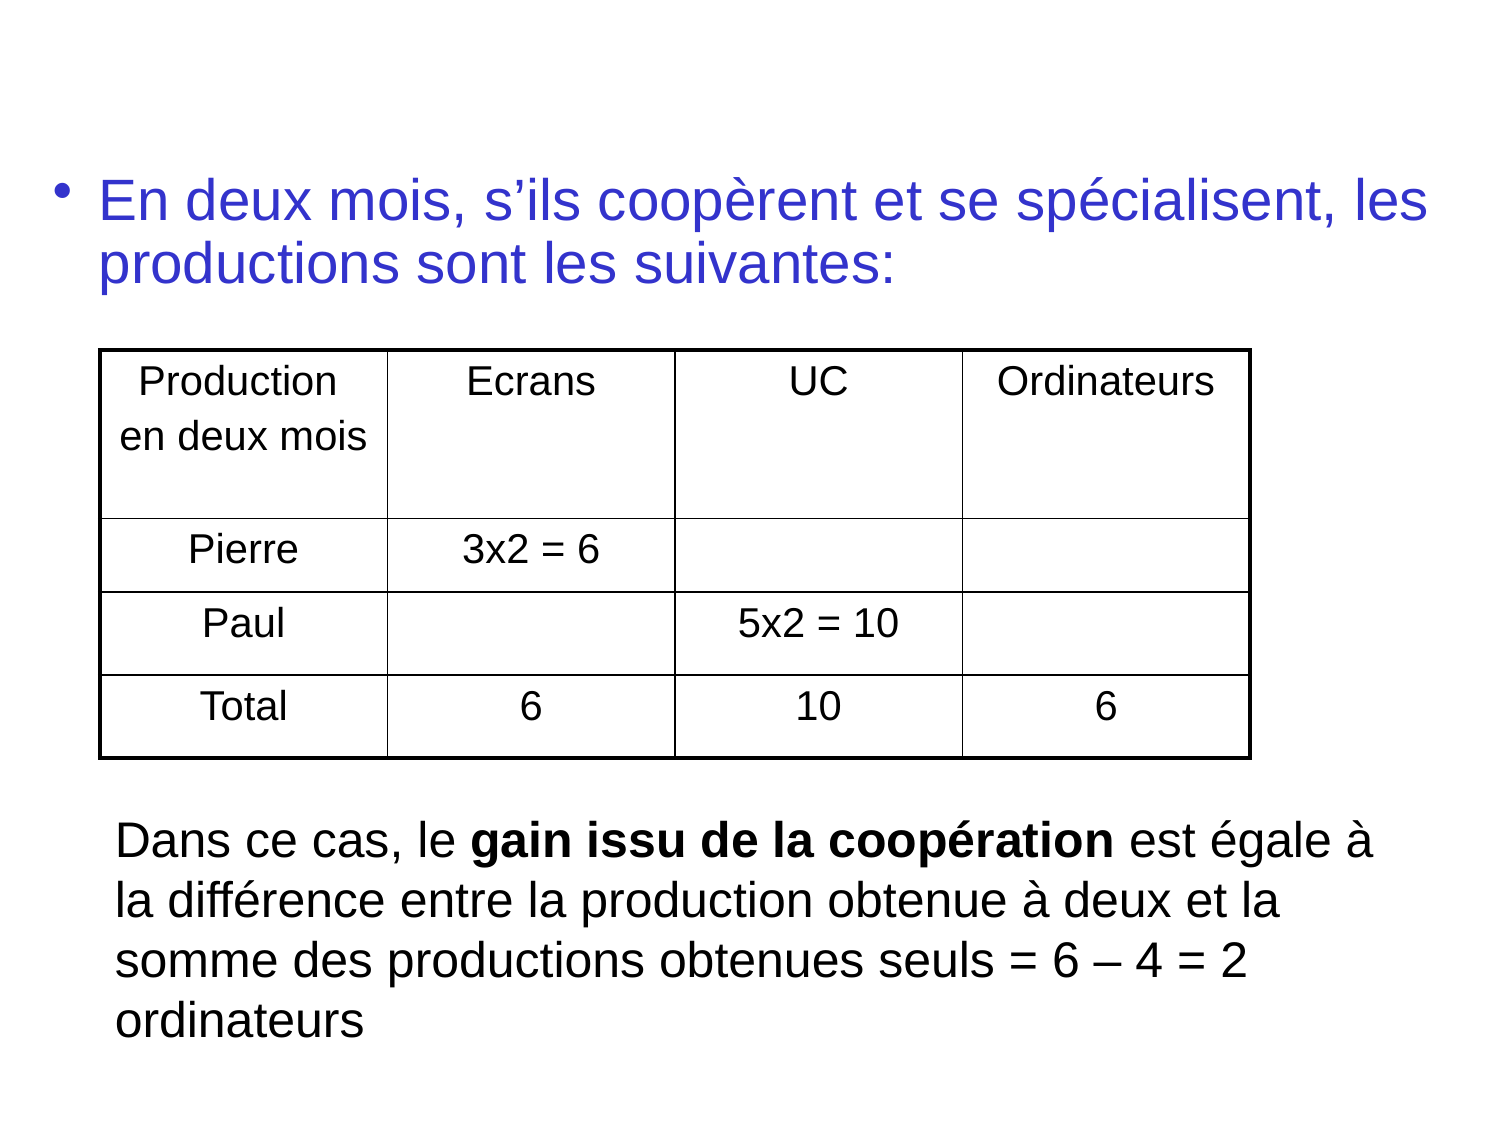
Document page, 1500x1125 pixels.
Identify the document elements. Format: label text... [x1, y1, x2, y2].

table_header Production en deux mois [102, 352, 387, 518]
list En deux mois, s’ils coopèrent et se spécialisent, les productions sont les suivantes: [37, 162, 1475, 313]
table_cell [963, 519, 1248, 591]
table_header Ecrans [388, 352, 674, 518]
table_cell [676, 519, 962, 591]
table_cell 5x2 = 10 [676, 593, 962, 674]
table_header Ordinateurs [963, 352, 1248, 518]
table_cell 6 [963, 676, 1248, 756]
table_cell Total [102, 676, 387, 756]
table_cell 3x2 = 6 [388, 519, 674, 591]
table_header UC [676, 352, 962, 518]
table_cell [963, 593, 1248, 674]
table_cell 6 [388, 676, 674, 756]
table_cell [388, 593, 674, 674]
table_cell Paul [102, 593, 387, 674]
table_cell 10 [676, 676, 962, 756]
table_cell Pierre [102, 519, 387, 591]
text_box Dans ce cas, le gain issu de la coopération est égale à la différence entre la production obtenue à deux et la somme des productions obtenues seuls = 6 – 4 = 2 ordinateurs [99, 799, 1425, 1055]
